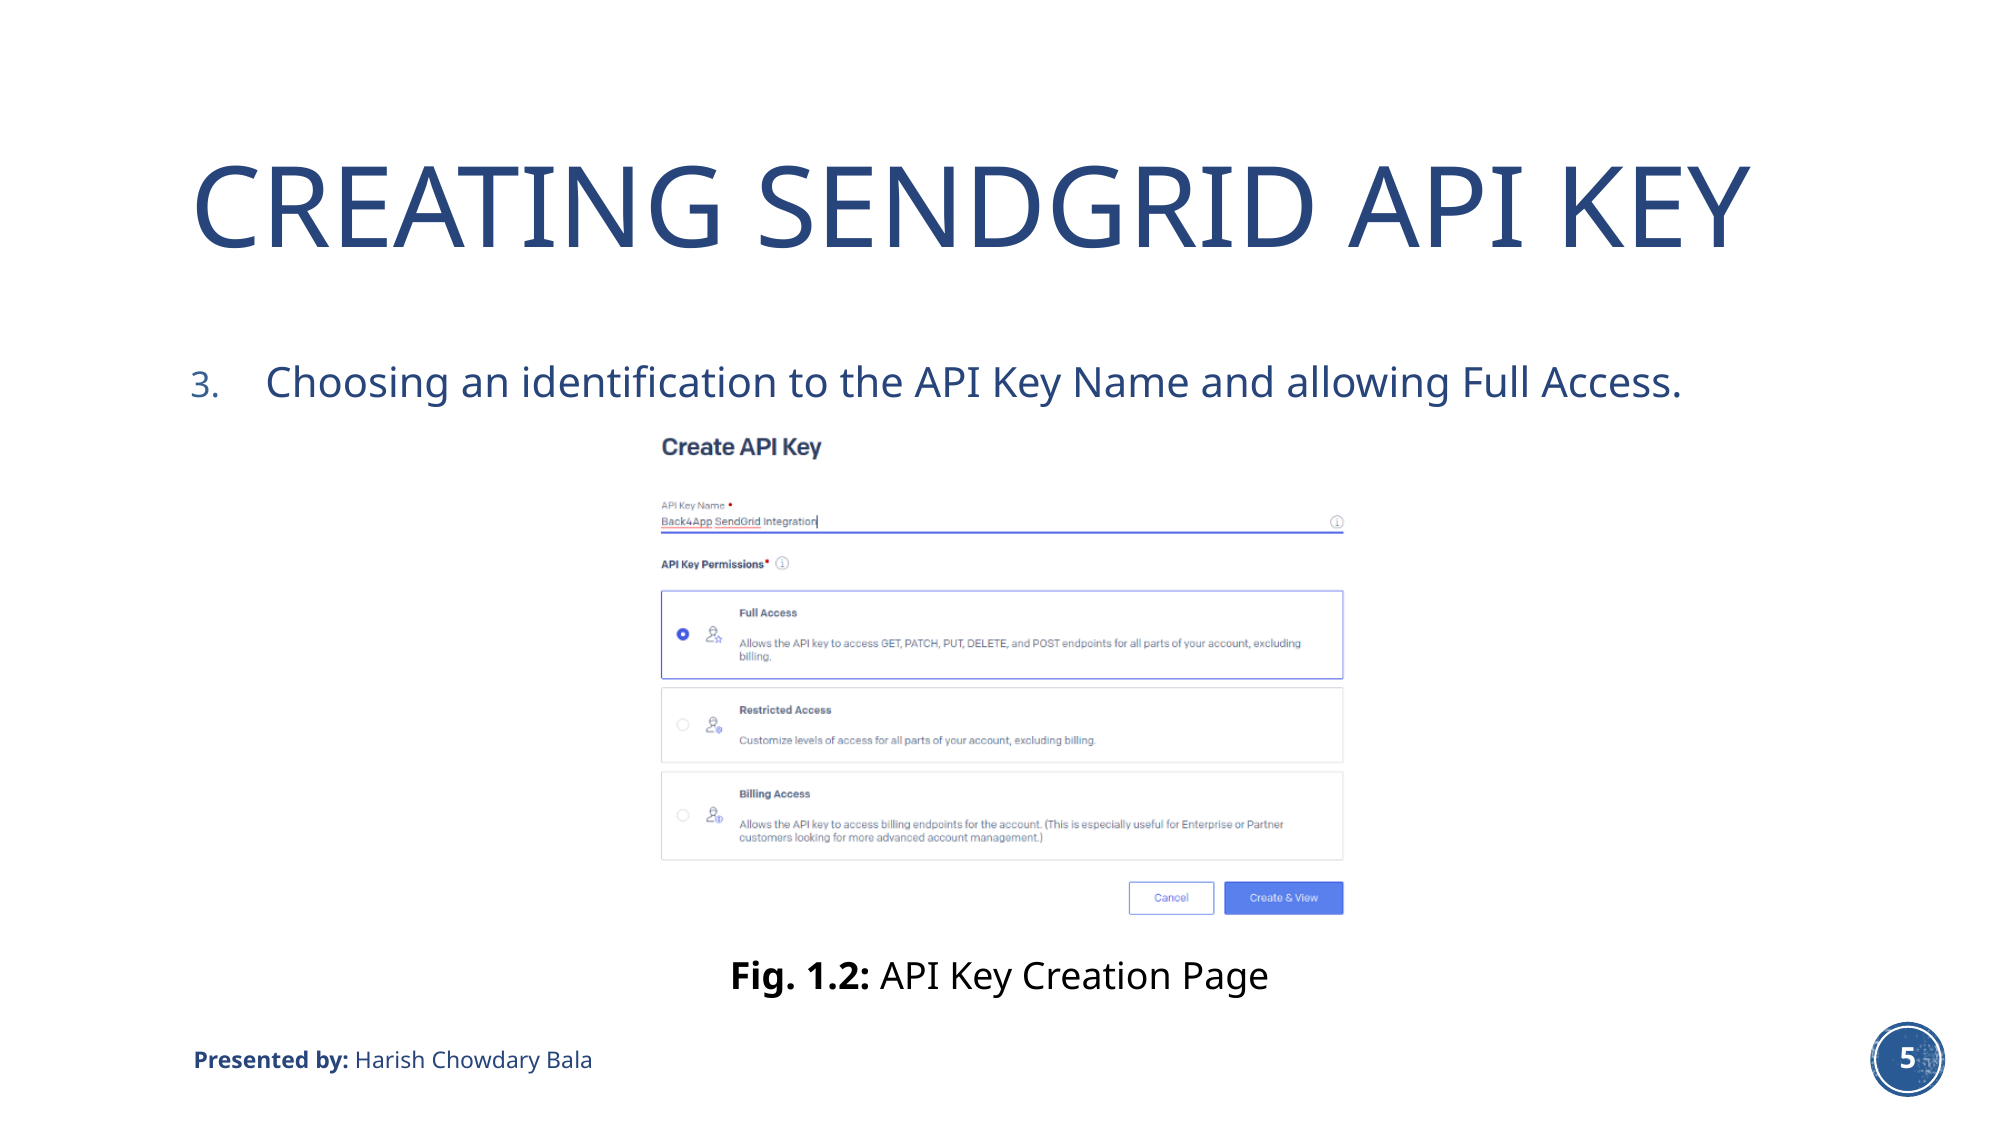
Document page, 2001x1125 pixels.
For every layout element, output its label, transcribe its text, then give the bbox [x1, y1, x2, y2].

title Creating SendGrid API Key [175, 79, 1826, 344]
slide_number 5 [1855, 1028, 1961, 1089]
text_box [615, 418, 1387, 1004]
list Choosing an identification to the API Key Name and allowing Full Access. [175, 348, 1826, 470]
footer Presented by: Harish Chowdary Bala [178, 1028, 1217, 1089]
